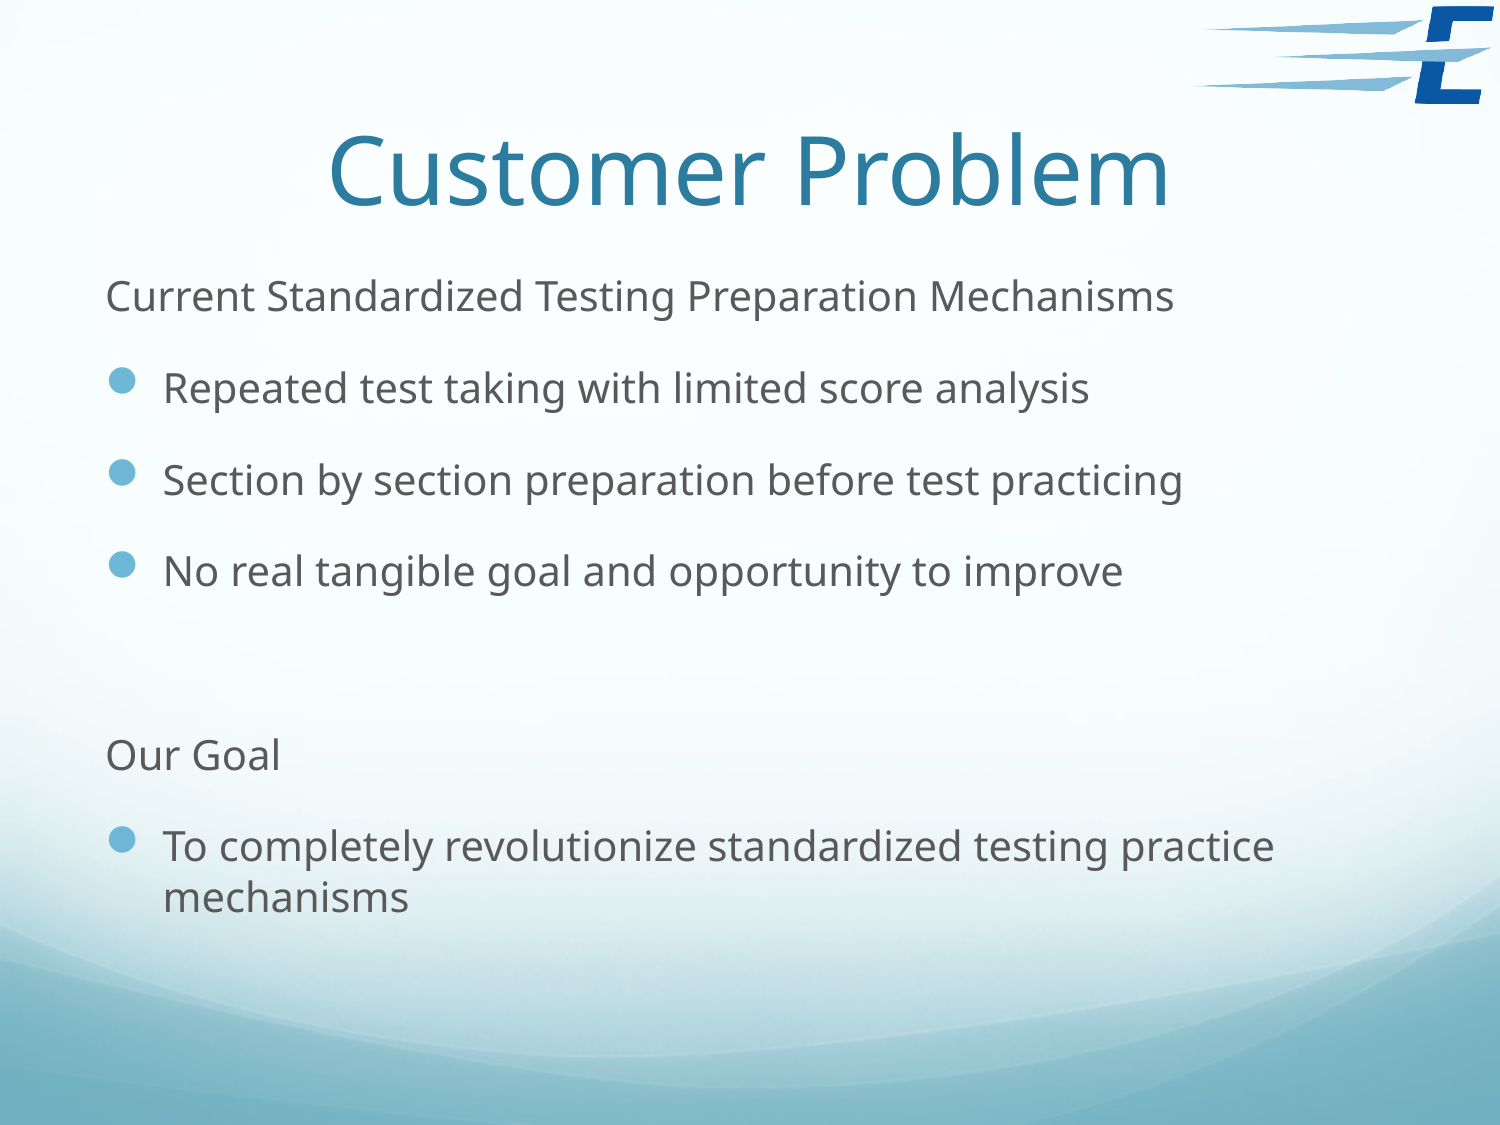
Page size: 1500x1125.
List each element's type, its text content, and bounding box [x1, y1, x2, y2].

list Current Standardized Testing Preparation Mechanisms Repeated test taking with limited score analysis Section by section preparation before test practicing No real tangible goal and opportunity to improve Our Goal To completely revolutionize standardized testing practice mechanisms [90, 262, 1410, 975]
title Customer Problem [90, 12, 1410, 232]
picture [1180, 0, 1500, 113]
